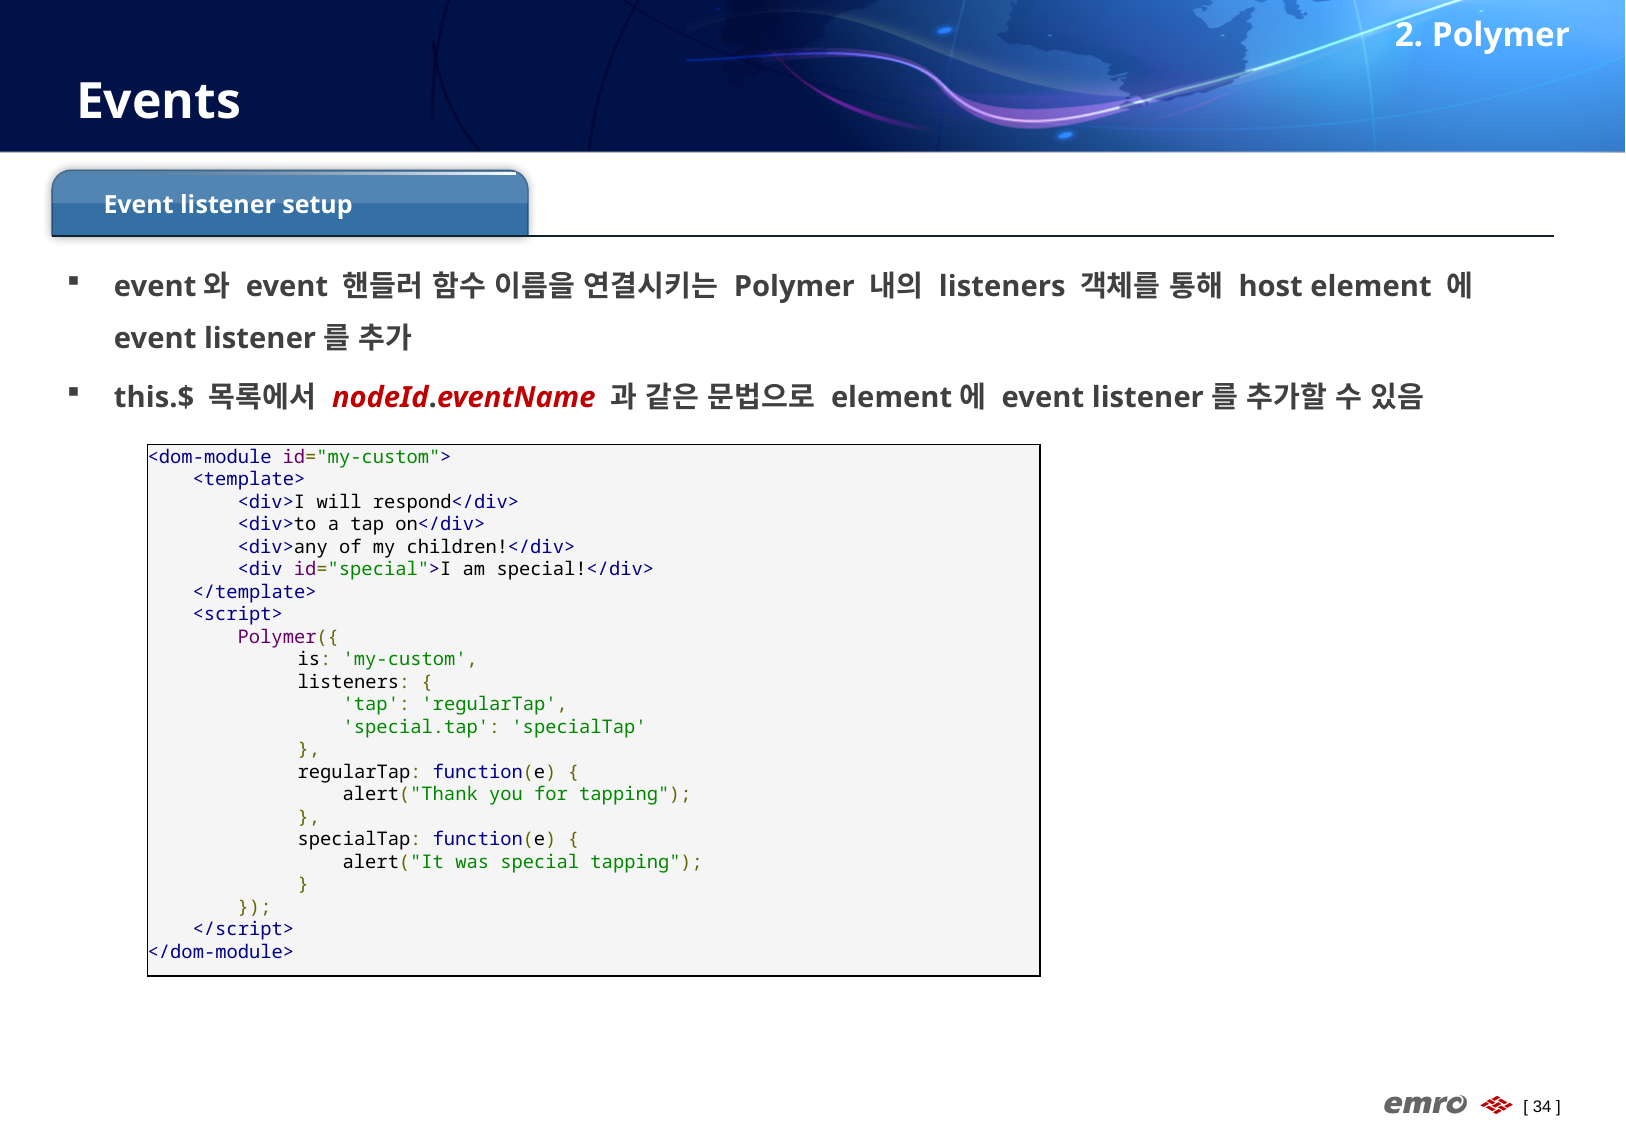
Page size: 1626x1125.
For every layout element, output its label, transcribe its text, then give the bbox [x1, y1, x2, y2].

text_box [52, 170, 528, 204]
title Events [61, 58, 1350, 139]
picture [1384, 1095, 1513, 1115]
text_box 2. Polymer [1114, 3, 1585, 63]
picture [0, 0, 1625, 152]
text_box Event listener setup [88, 173, 491, 234]
text_box [52, 204, 528, 235]
text_box event와 event 핸들러 함수 이름을 연결시키는 Polymer 내의 listeners 객체를 통해 host element 에 event listener를 추가 this.$ 목록에서 nodeId.eventName 과 같은 문법으로 element에 event listener를 추가할 수 있음 [52, 243, 1554, 421]
text_box <dom-module id="my-custom"> <template> <div>I will respond</div> <div>to a tap on</div> <div>any of my children!</div> <div id="special">I am special!</div> </template> <script> Polymer({ is: 'my-custom', listeners: { 'tap': 'regularTap', 'special.tap': 'specialTap' }, regularTap: function(e) { alert("Thank you for tapping"); }, specialTap: function(e) { alert("It was special tapping"); } }); </script> </dom-module> [147, 444, 1040, 976]
